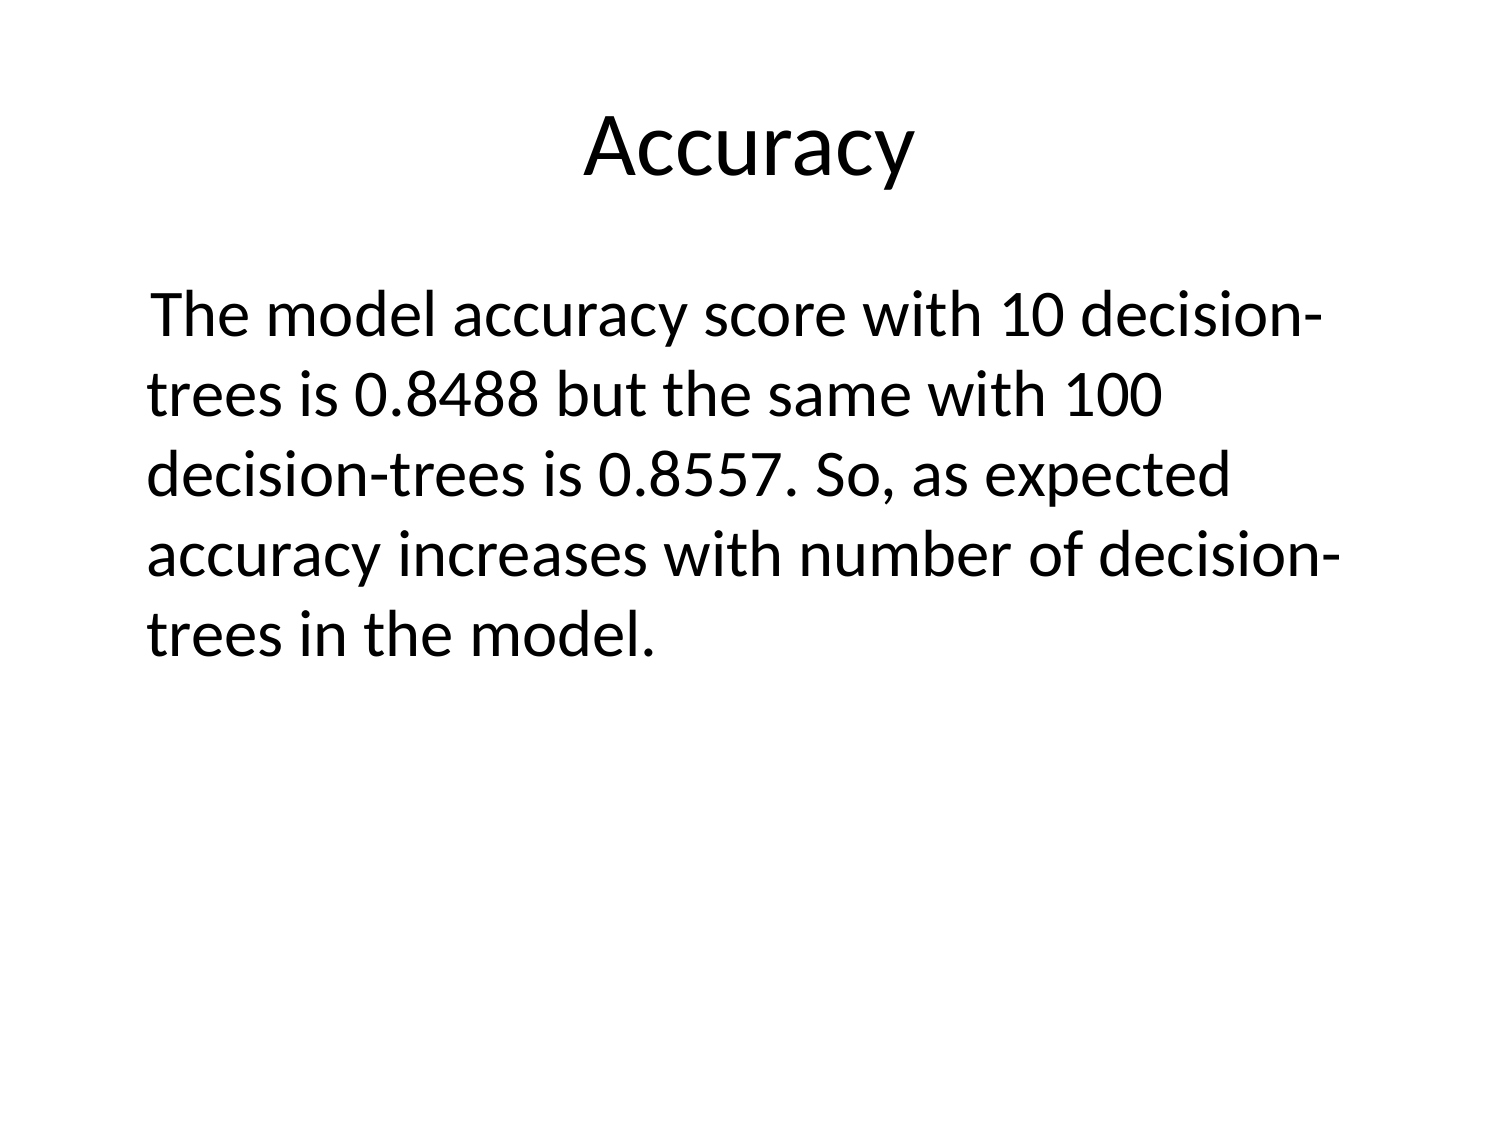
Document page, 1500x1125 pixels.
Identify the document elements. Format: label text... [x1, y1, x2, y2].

list The model accuracy score with 10 decision-trees is 0.8488 but the same with 100 decision-trees is 0.8557. So, as expected accuracy increases with number of decision-trees in the model. [75, 262, 1425, 1005]
title Accuracy [75, 45, 1425, 233]
